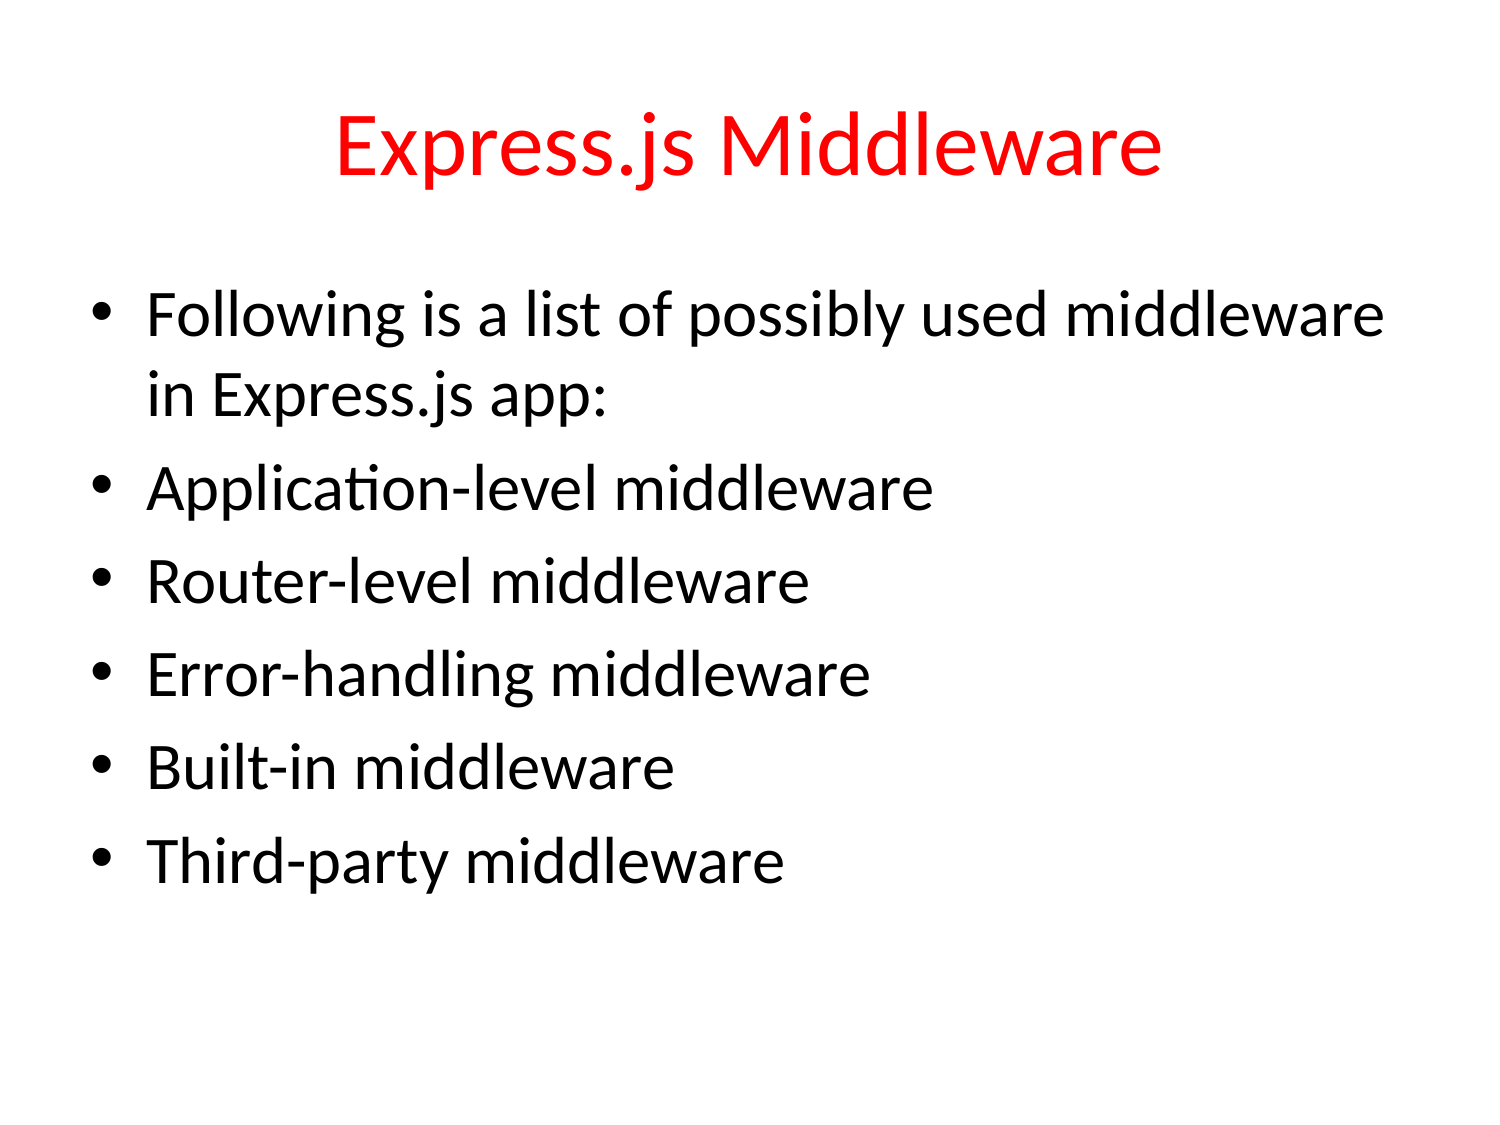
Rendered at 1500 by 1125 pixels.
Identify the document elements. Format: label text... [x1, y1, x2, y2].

title Express.js Middleware [75, 45, 1425, 233]
list Following is a list of possibly used middleware in Express.js app: Application-level middleware Router-level middleware Error-handling middleware Built-in middleware Third-party middleware [75, 262, 1425, 1005]
